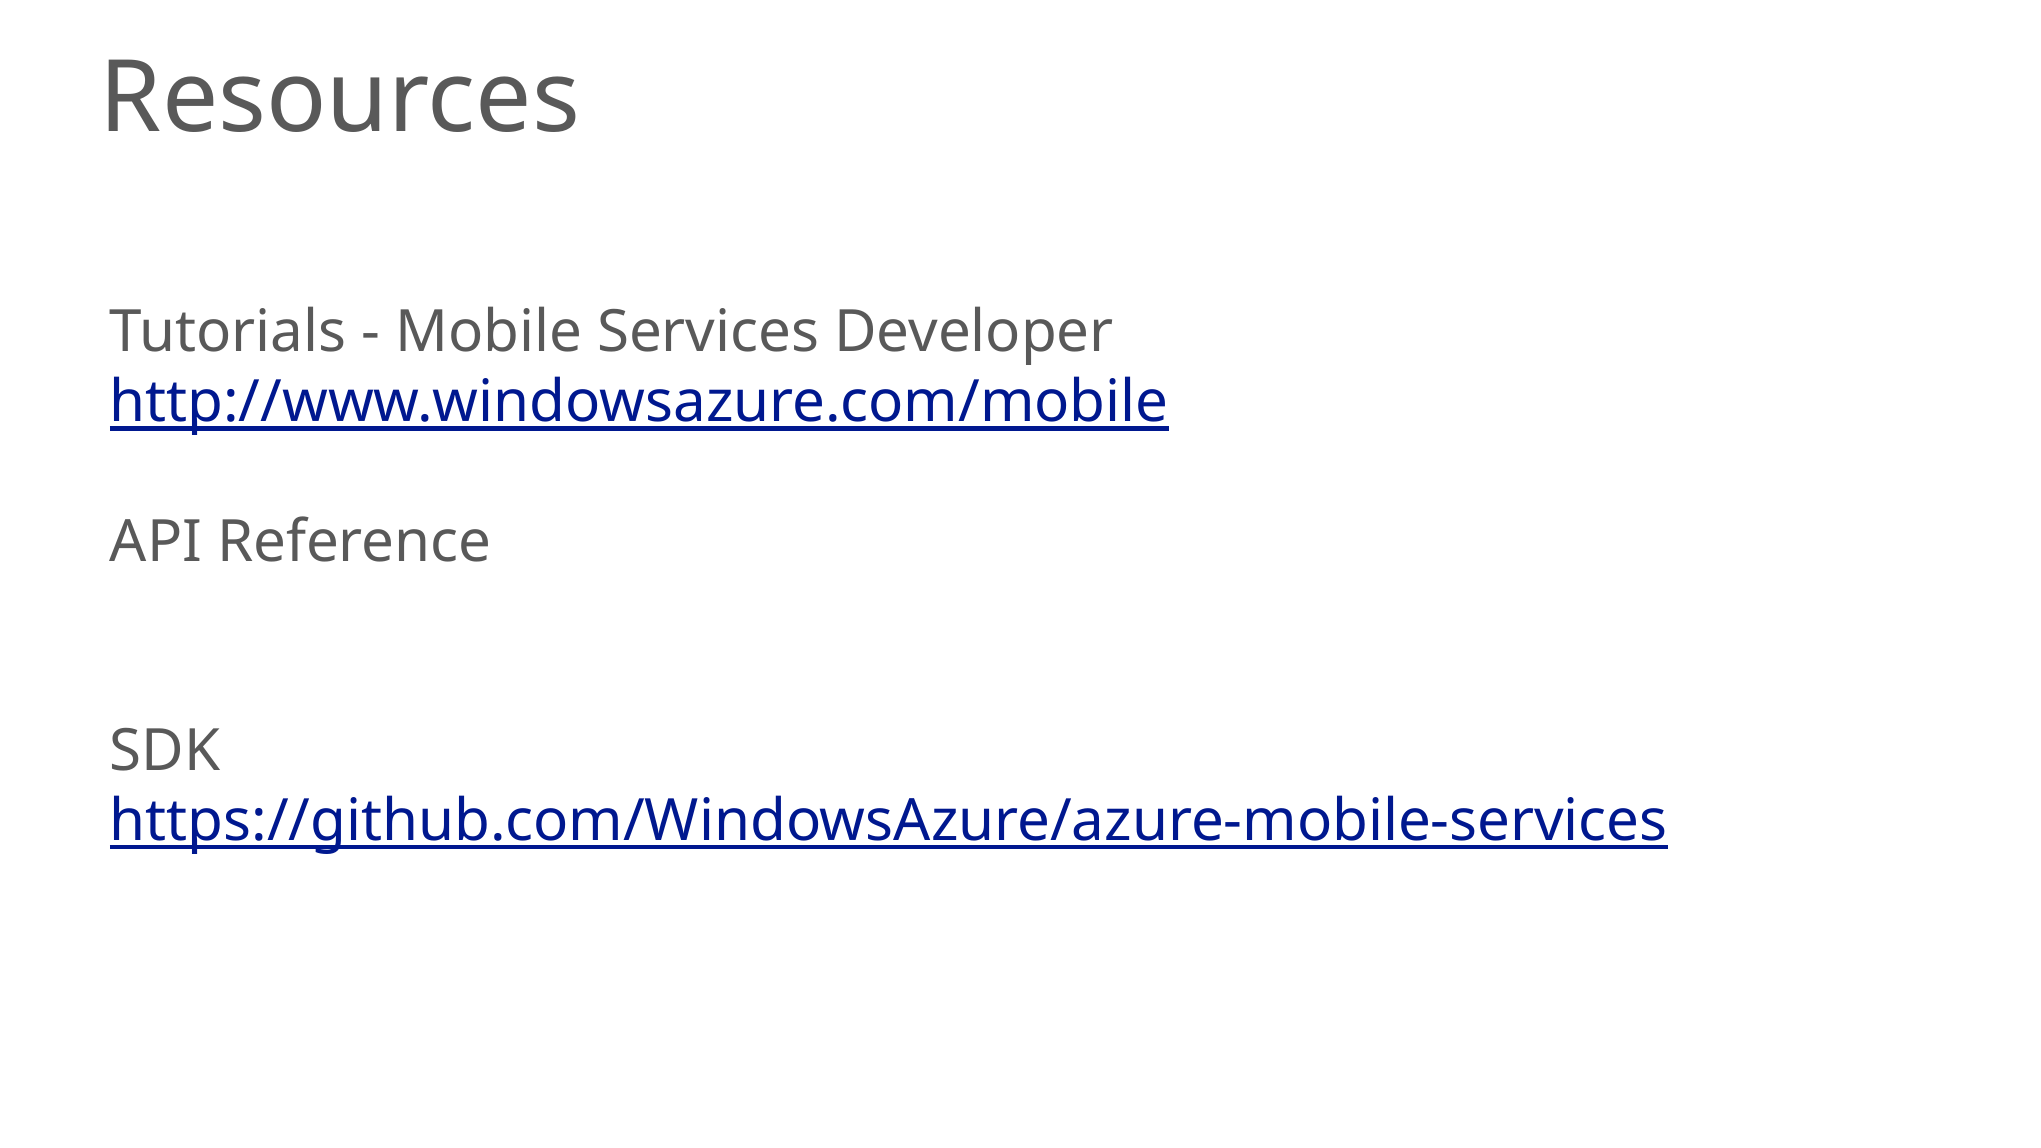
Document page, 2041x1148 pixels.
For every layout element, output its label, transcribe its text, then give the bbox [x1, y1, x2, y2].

title Resources [70, 23, 2020, 174]
text_box Tutorials - Mobile Services Developer Portal http://www.windowsazure.com/mobile API Reference http://bit.ly/Q3Aq6G SDK https://github.com/WindowsAzure/azure-mobile-services [95, 286, 1970, 939]
